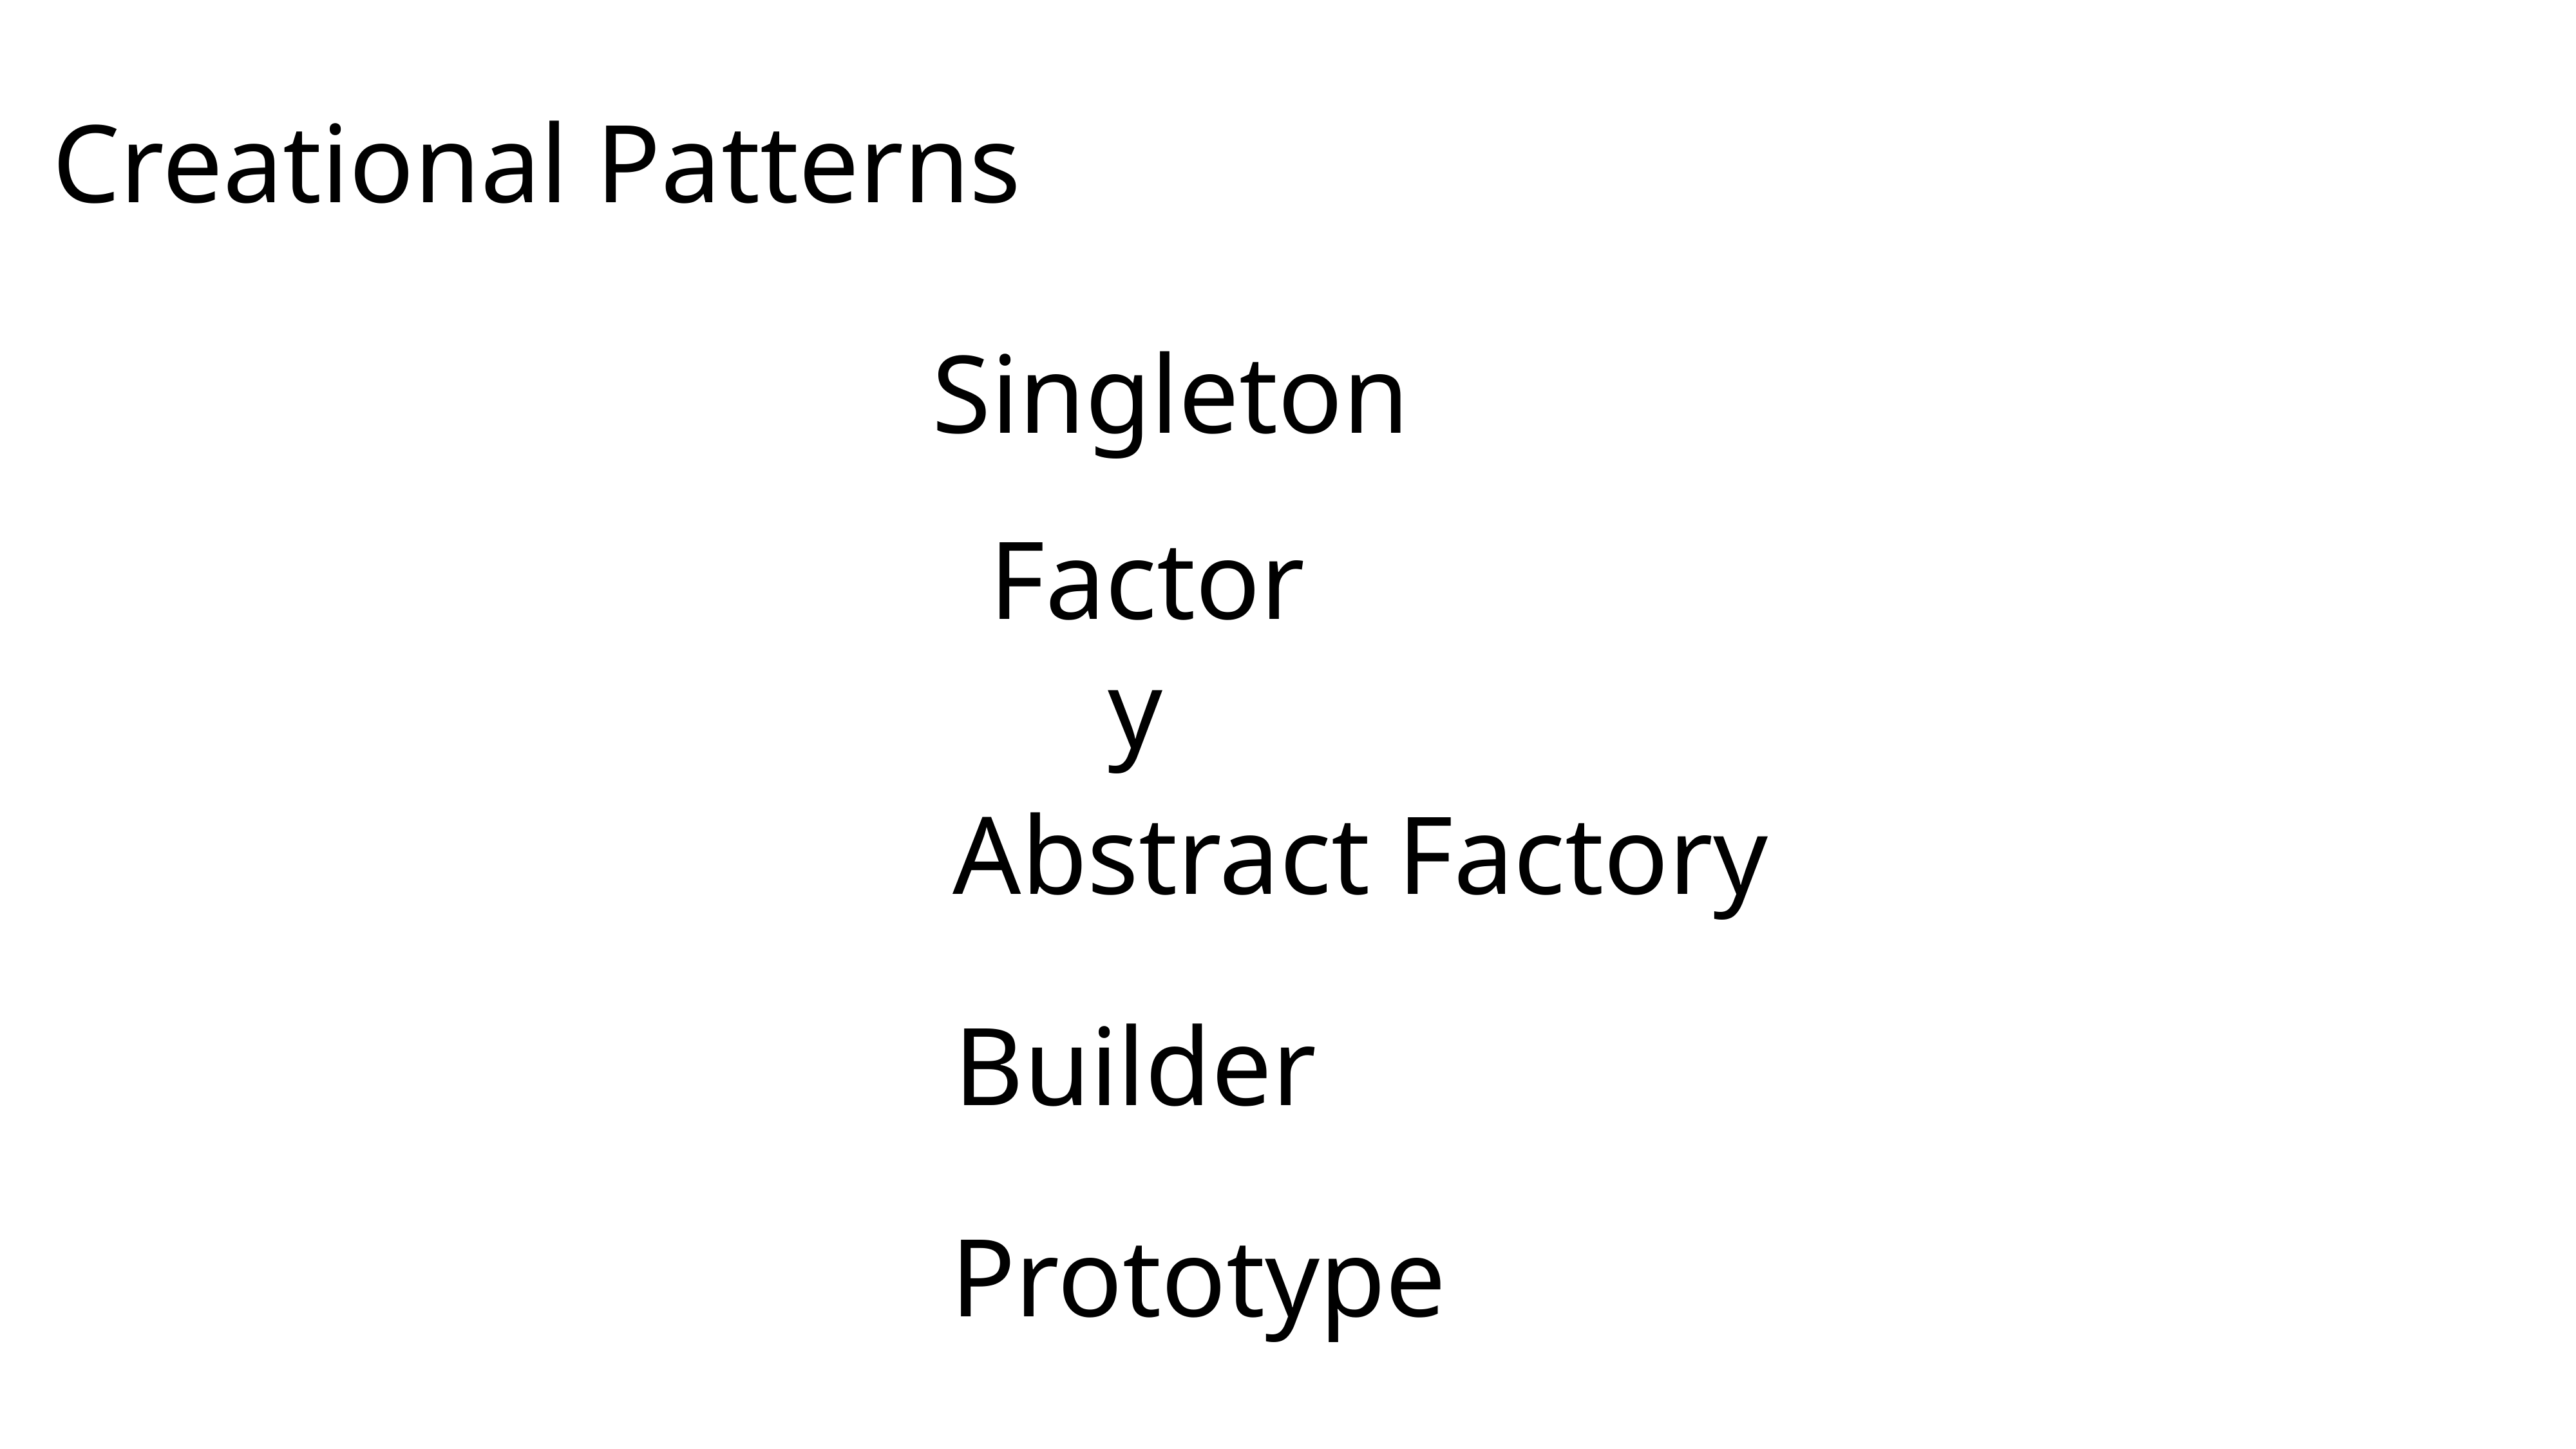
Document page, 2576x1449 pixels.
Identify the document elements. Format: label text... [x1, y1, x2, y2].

text_box Factory [945, 571, 1327, 710]
text_box Builder [949, 992, 1322, 1133]
text_box Prototype [945, 1204, 1452, 1344]
text_box Creational Patterns [46, 90, 1028, 229]
text_box Singleton [927, 320, 1416, 460]
text_box Abstract Factory [947, 781, 1774, 922]
